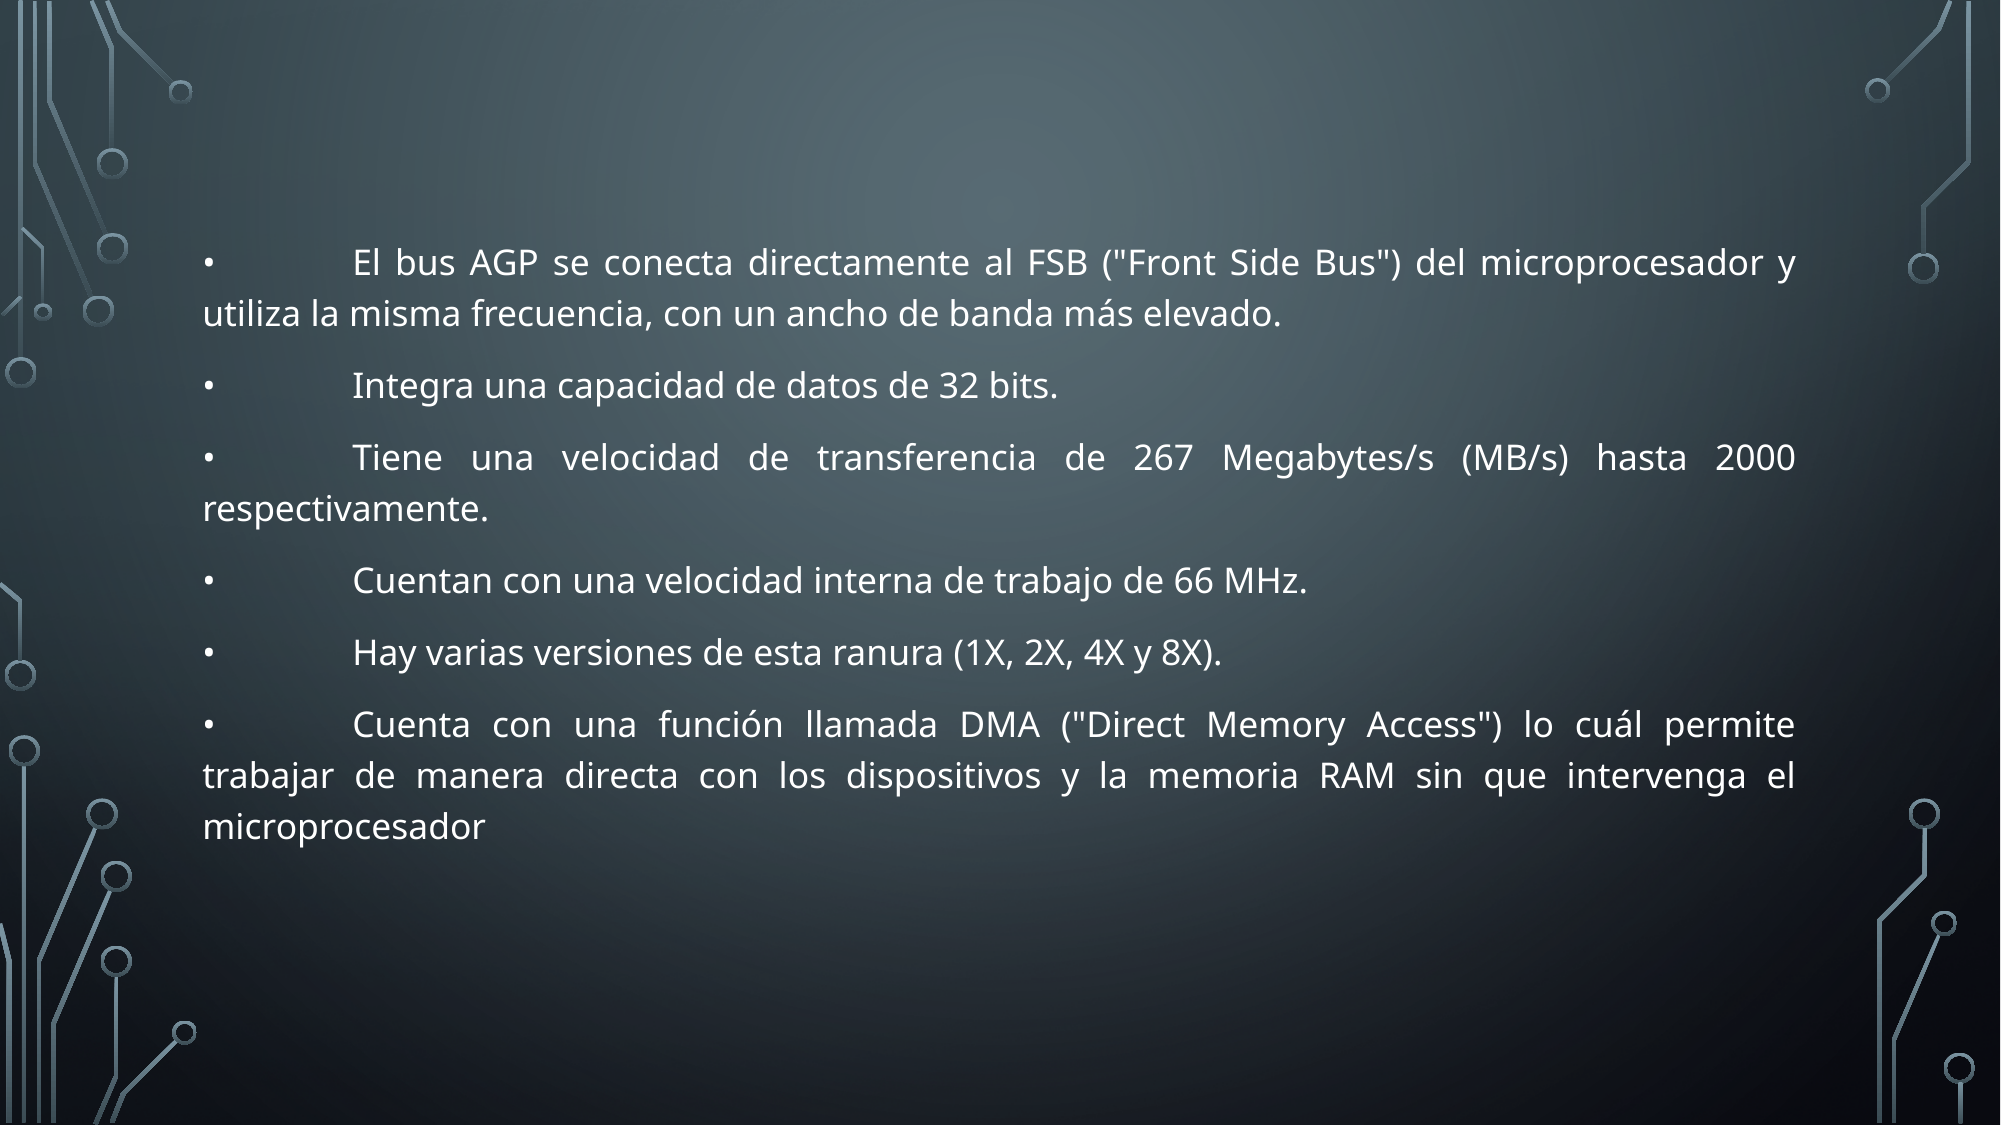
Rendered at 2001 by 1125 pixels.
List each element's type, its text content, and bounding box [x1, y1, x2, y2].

list • El bus AGP se conecta directamente al FSB ("Front Side Bus") del microprocesador y utiliza la misma frecuencia, con un ancho de banda más elevado. • Integra una capacidad de datos de 32 bits. • Tiene una velocidad de transferencia de 267 Megabytes/s (MB/s) hasta 2000 respectivamente. • Cuentan con una velocidad interna de trabajo de 66 MHz. • Hay varias versiones de esta ranura (1X, 2X, 4X y 8X). • Cuenta con una función llamada DMA ("Direct Memory Access") lo cuál permite trabajar de manera directa con los dispositivos y la memoria RAM sin que intervenga el microprocesador [187, 117, 1812, 1042]
